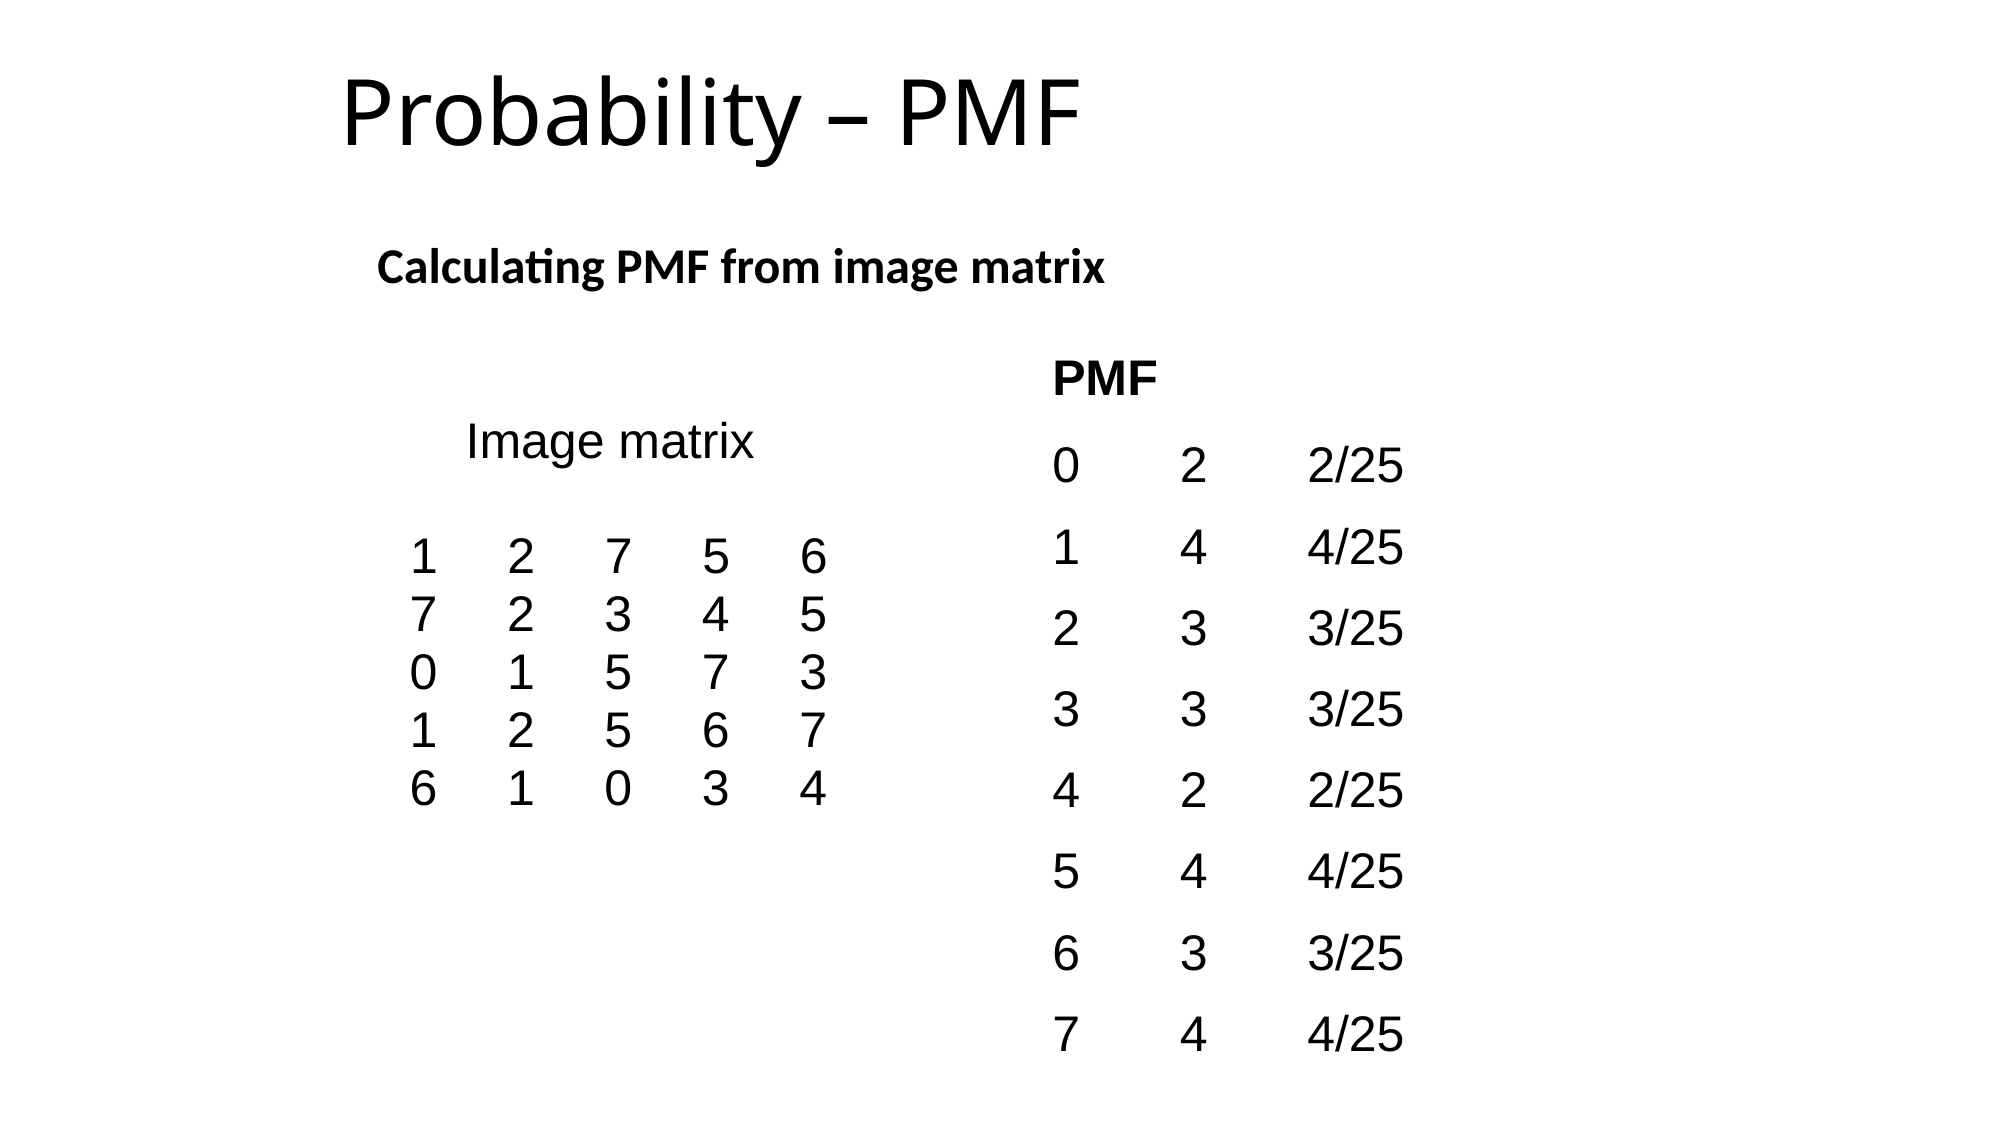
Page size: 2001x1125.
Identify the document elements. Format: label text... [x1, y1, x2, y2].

table_cell 4/25 [1292, 831, 1550, 912]
text_box Image matrix 1 2 7 5 6 7 2 3 4 5 0 1 5 7 3 1 2 5 6 7 6 1 0 3 4 [324, 412, 925, 875]
title Probability – PMF [324, 37, 1675, 196]
table_cell 1 [1037, 506, 1165, 587]
table_cell 4/25 [1292, 993, 1550, 1075]
table_cell 3 [1037, 669, 1165, 750]
table_cell 2 [1037, 587, 1165, 669]
text_box PMF [1037, 337, 1174, 413]
table_header 2 [1165, 425, 1292, 506]
table_cell 4 [1165, 993, 1292, 1075]
table_cell 4 [1165, 831, 1292, 912]
table_cell 2/25 [1292, 750, 1550, 831]
list Calculating PMF from image matrix [324, 237, 1300, 313]
table_cell 3/25 [1292, 587, 1550, 669]
table_cell 3/25 [1292, 669, 1550, 750]
table_header 0 [1037, 425, 1165, 506]
table_cell 3 [1165, 587, 1292, 669]
table_cell 7 [1037, 993, 1165, 1075]
table_header 2/25 [1292, 425, 1550, 506]
table_cell 4 [1037, 750, 1165, 831]
table_cell 3 [1165, 669, 1292, 750]
table_cell 5 [1037, 831, 1165, 912]
table_cell 6 [1037, 912, 1165, 993]
table_cell 2 [1165, 750, 1292, 831]
table_cell 4/25 [1292, 506, 1550, 587]
table_cell 4 [1165, 506, 1292, 587]
table_cell 3/25 [1292, 912, 1550, 993]
table_cell 3 [1165, 912, 1292, 993]
